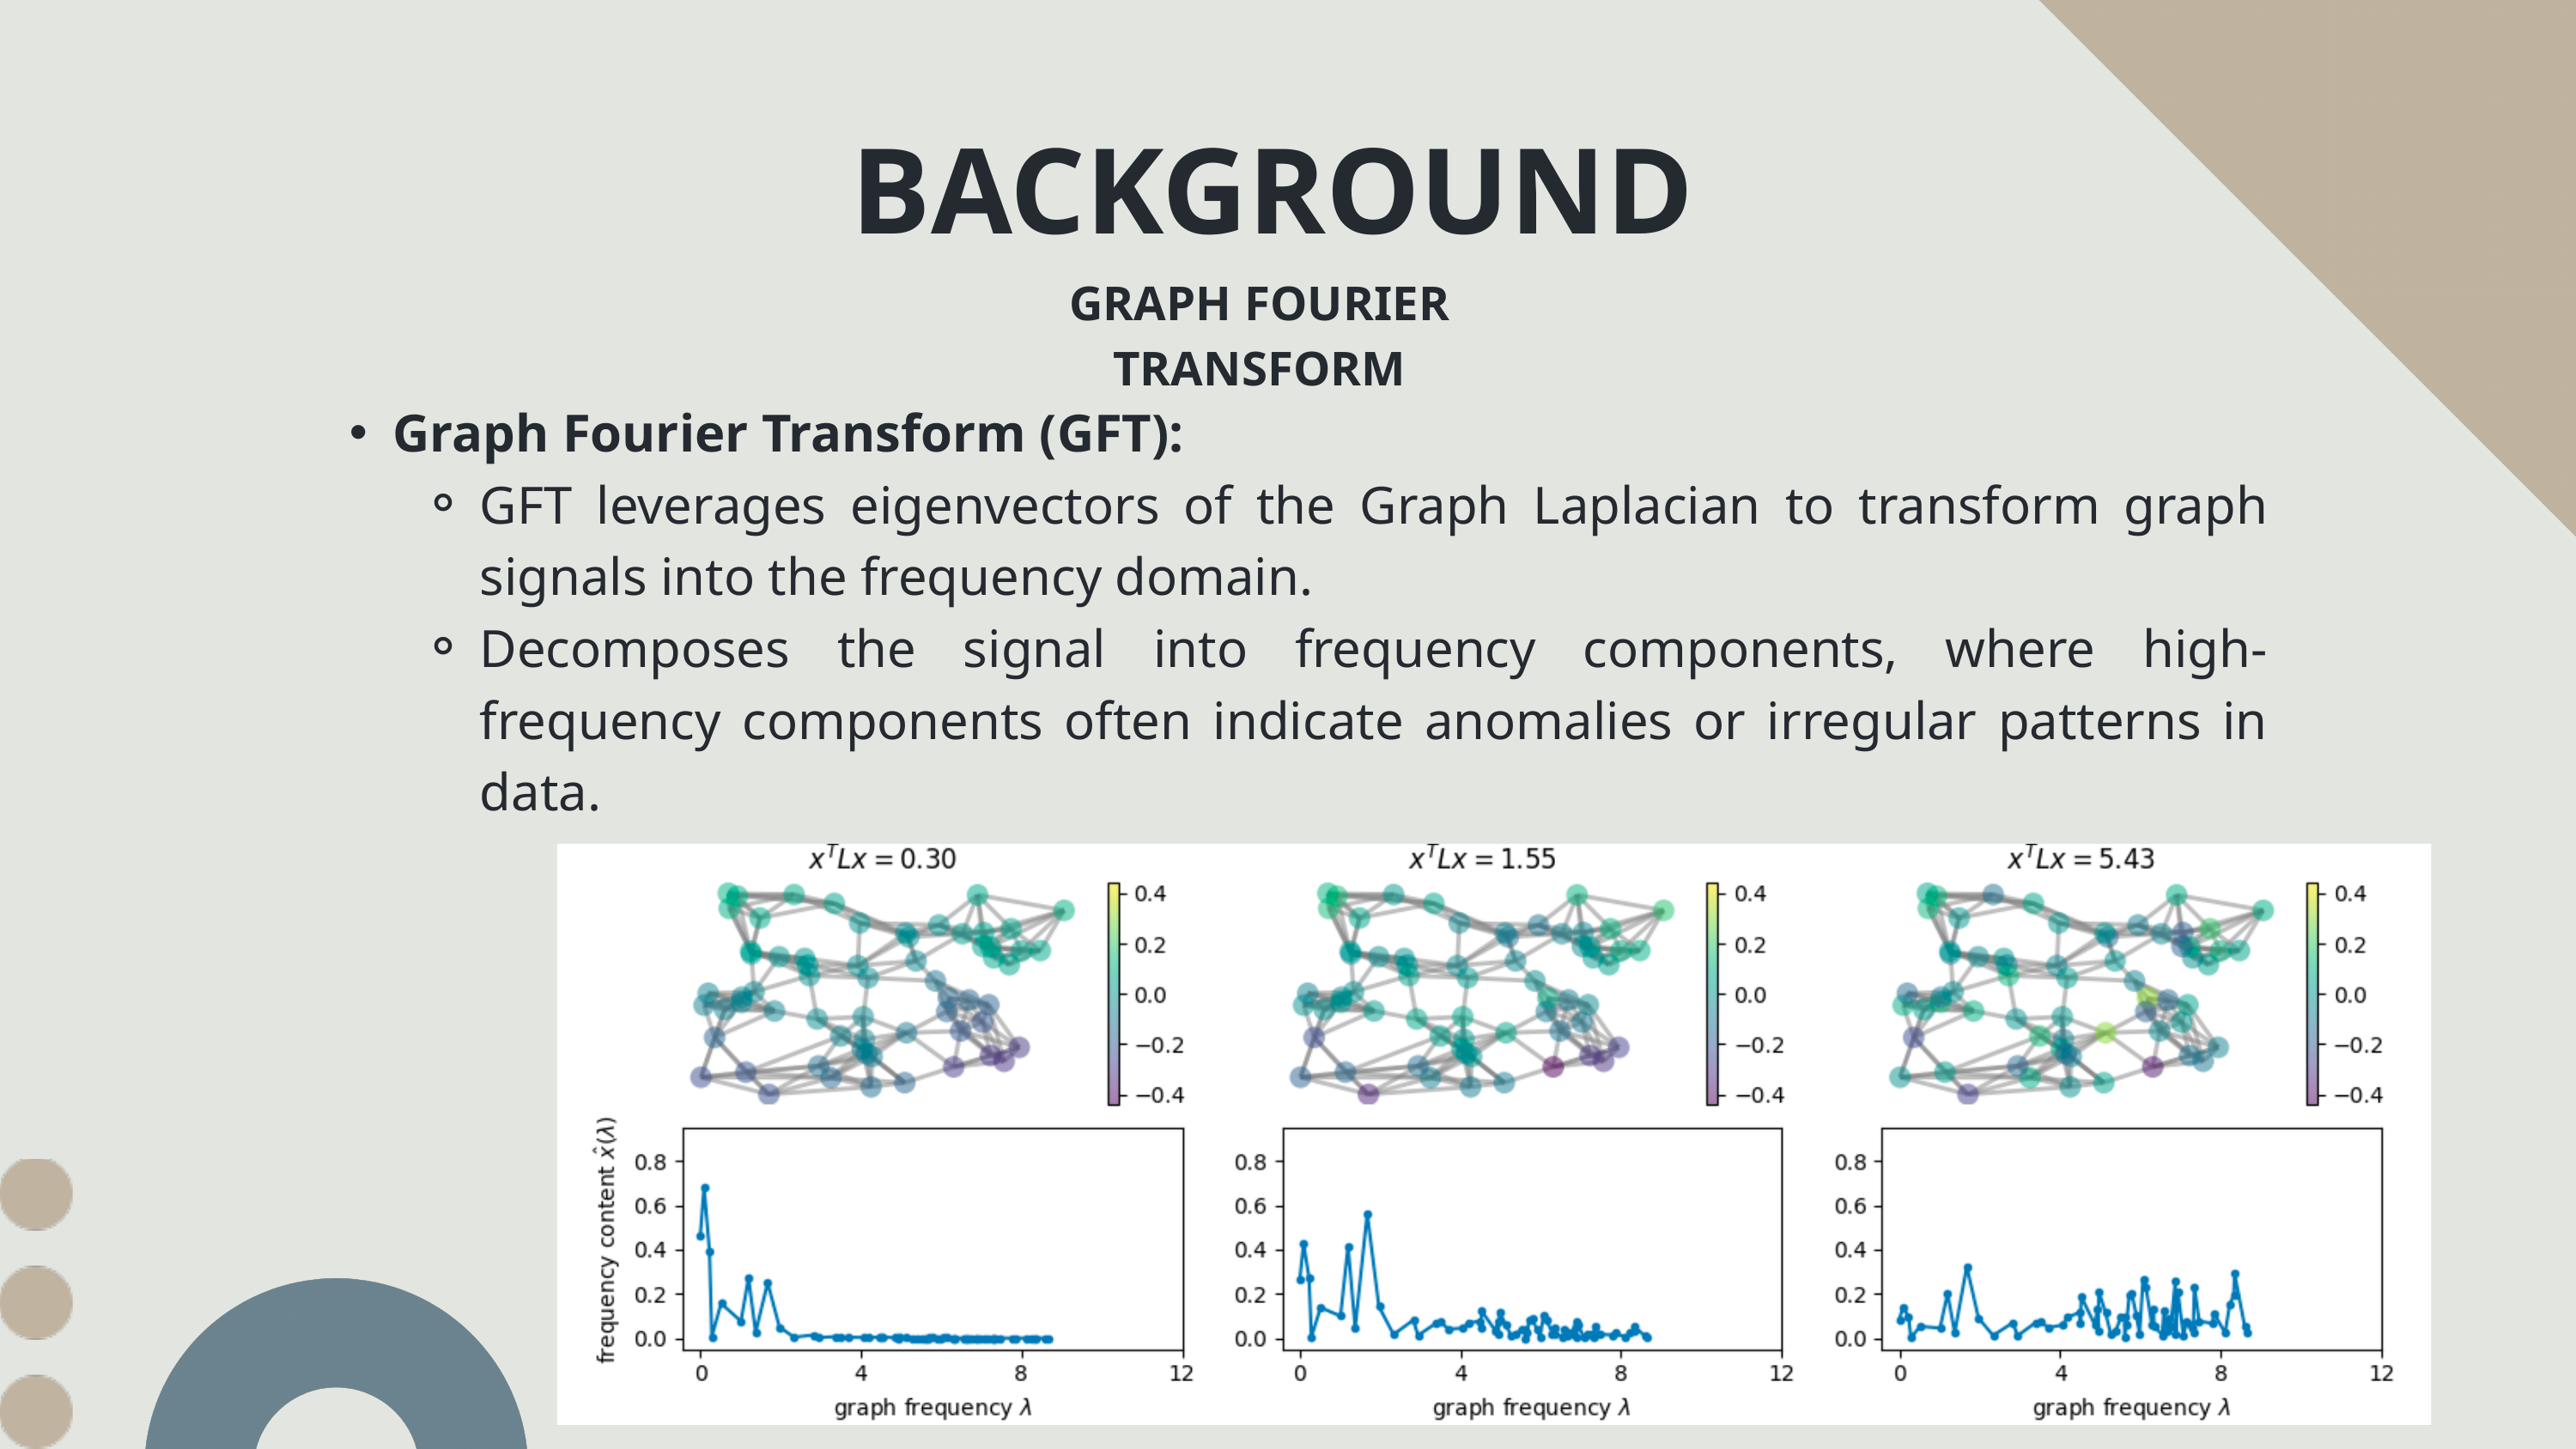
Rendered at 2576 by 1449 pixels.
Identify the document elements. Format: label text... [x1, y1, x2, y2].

text_box [0, 1159, 73, 1449]
text_box [556, 844, 2432, 1425]
text_box BACKGROUND [465, 162, 2111, 258]
text_box GRAPH FOURIER TRANSFORM [918, 264, 1601, 396]
text_box [2021, 0, 2576, 562]
text_box Graph Fourier Transform (GFT): GFT leverages eigenvectors of the Graph Laplacian to transform graph signals into the frequency domain. Decomposes the signal into frequency components, where high-frequency components often indicate anomalies or irregular patterns in data. [305, 318, 2270, 894]
text_box [144, 1278, 528, 1449]
